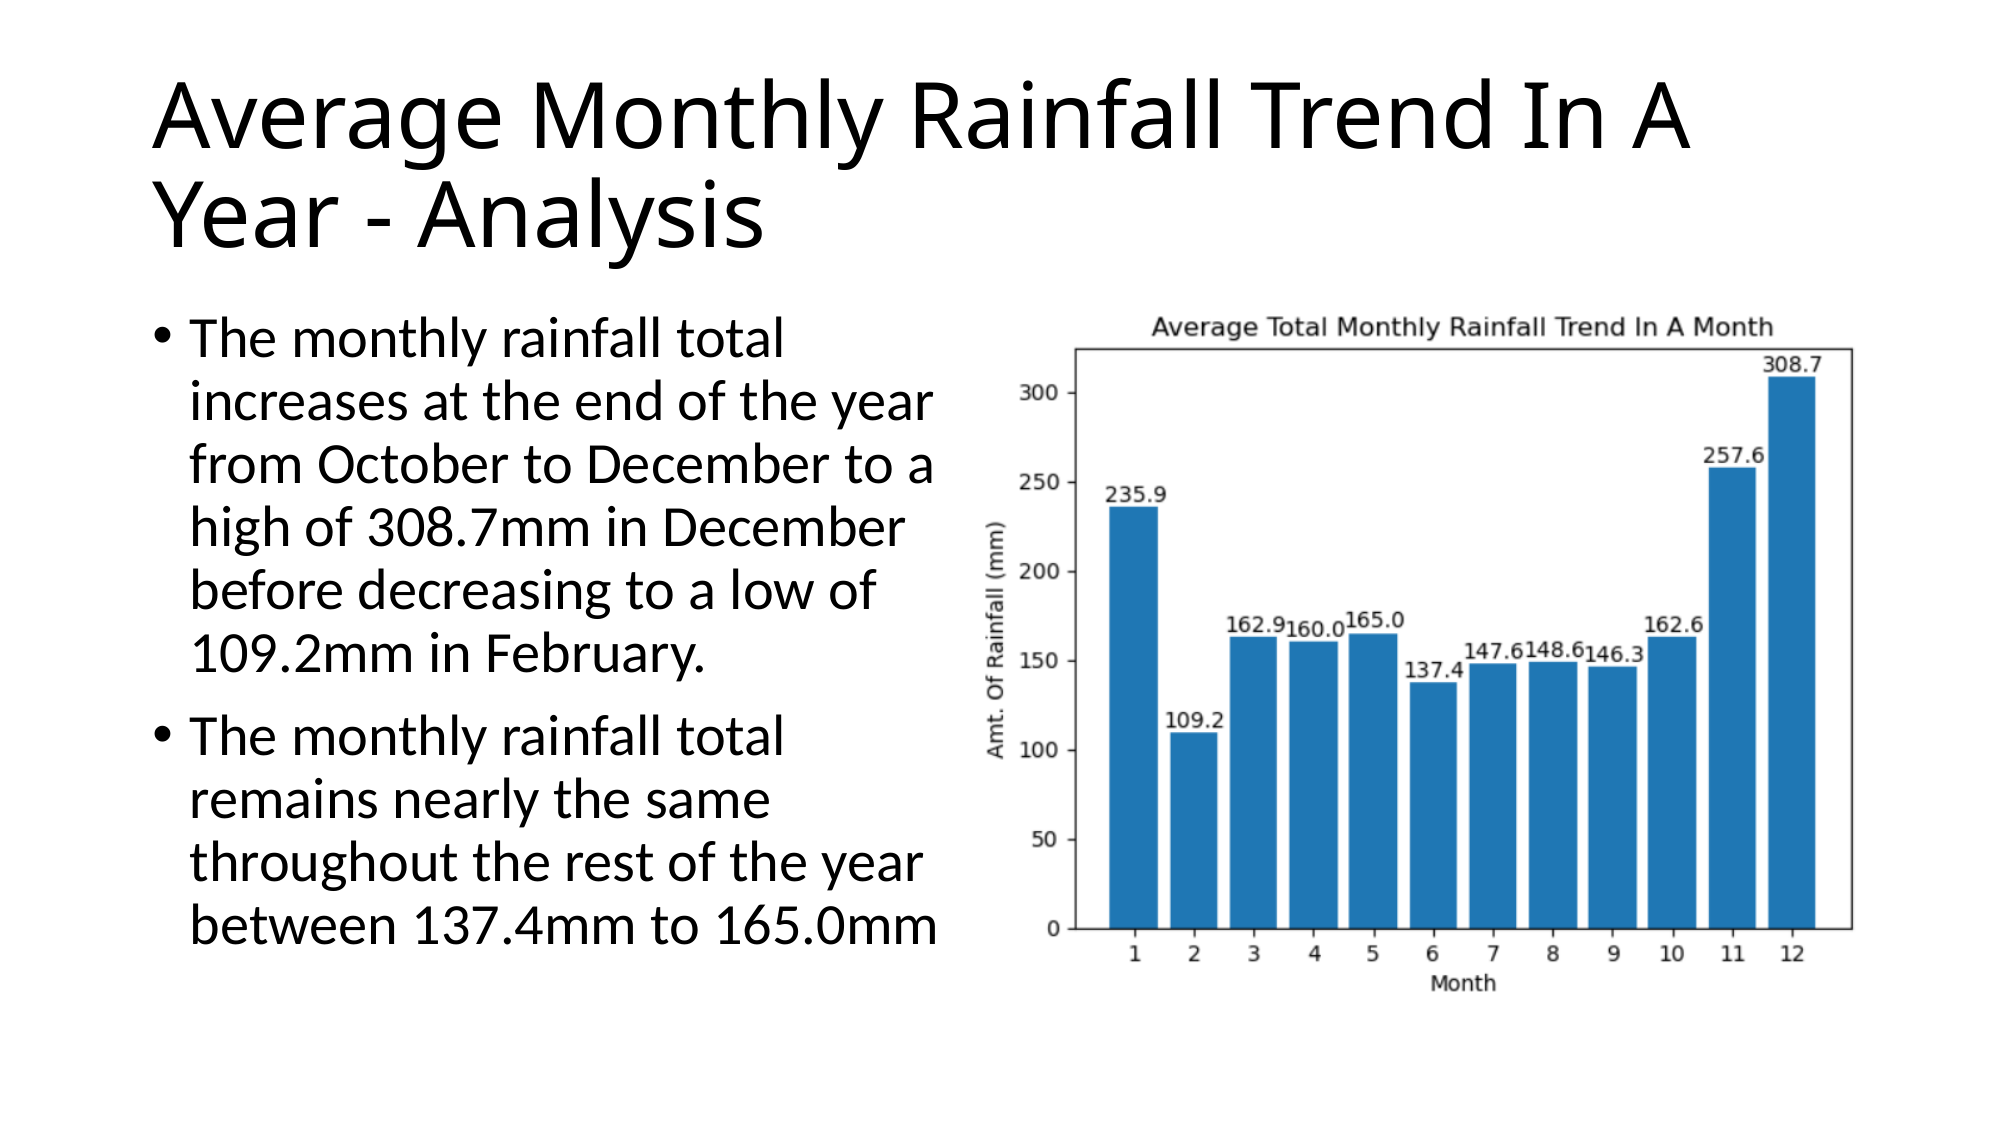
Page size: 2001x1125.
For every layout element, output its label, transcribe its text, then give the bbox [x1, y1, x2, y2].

title Average Monthly Rainfall Trend In A Year - Analysis [137, 59, 1863, 278]
picture [973, 304, 1863, 1009]
list The monthly rainfall total increases at the end of the year from October to December to a high of 308.7mm in December before decreasing to a low of 109.2mm in February. The monthly rainfall total remains nearly the same throughout the rest of the year between 137.4mm to 165.0mm [137, 299, 974, 1014]
